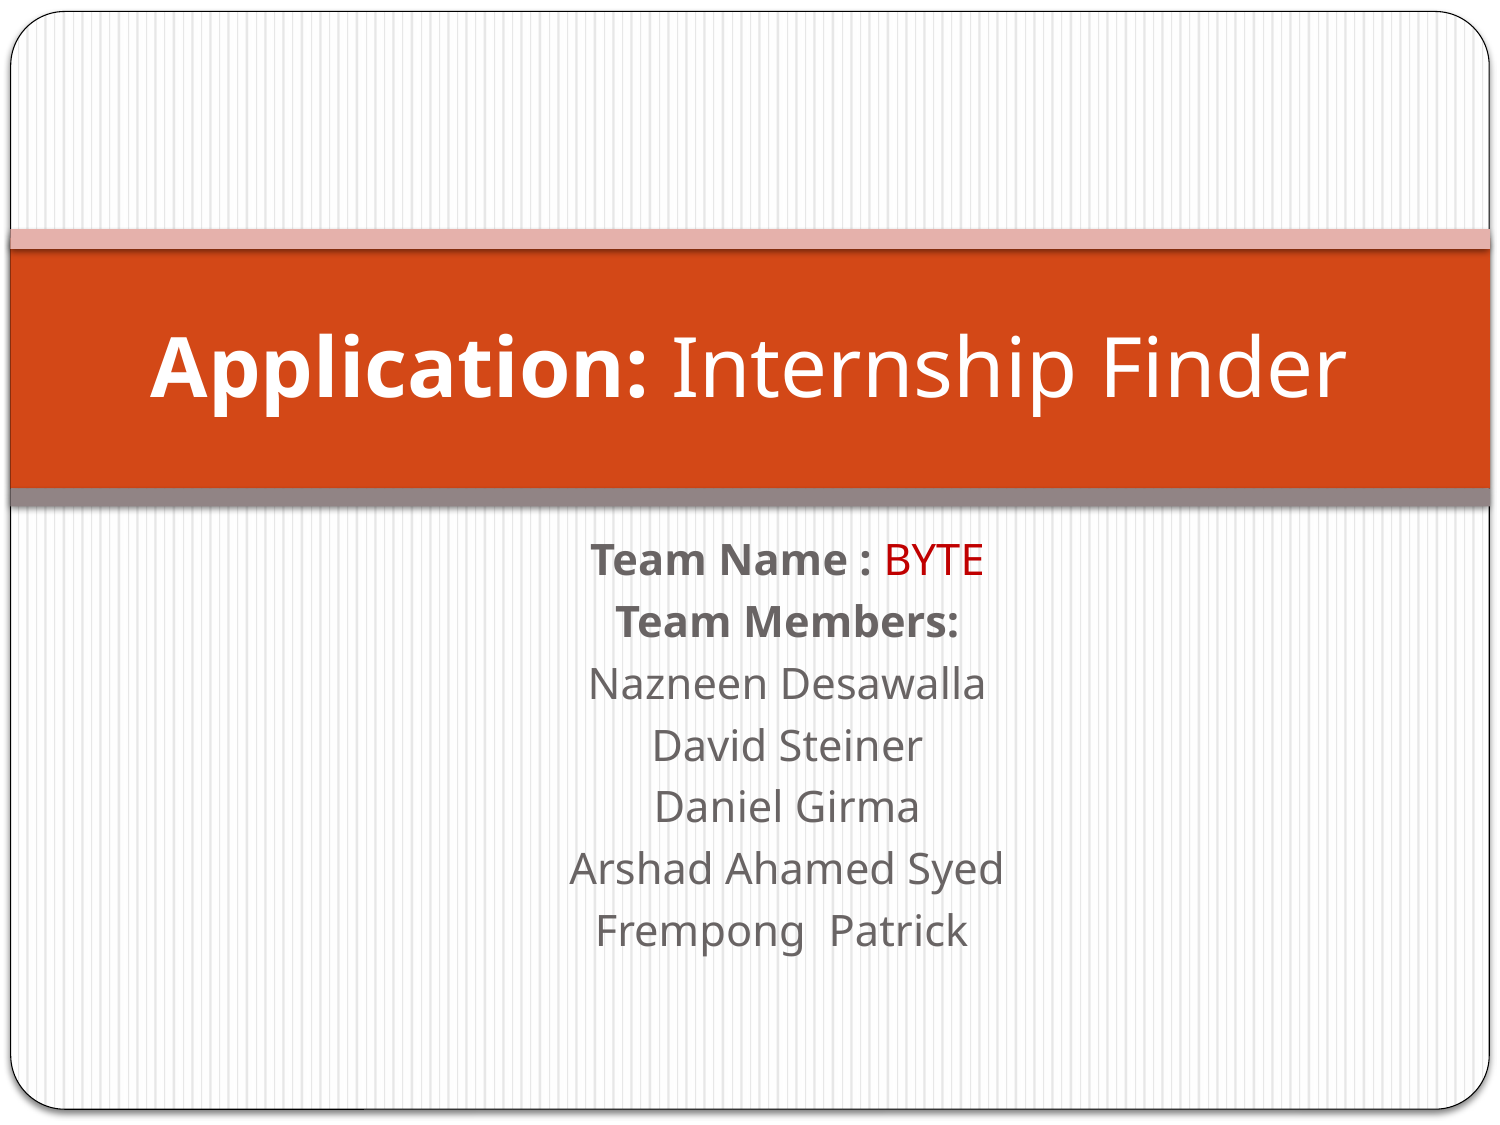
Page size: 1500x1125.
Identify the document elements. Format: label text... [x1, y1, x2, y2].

subtitle Team Name : BYTE Team Members: Nazneen Desawalla David Steiner Daniel Girma Arshad Ahamed Syed Frempong Patrick [212, 525, 1363, 1025]
title Application: Internship Finder [75, 247, 1425, 489]
